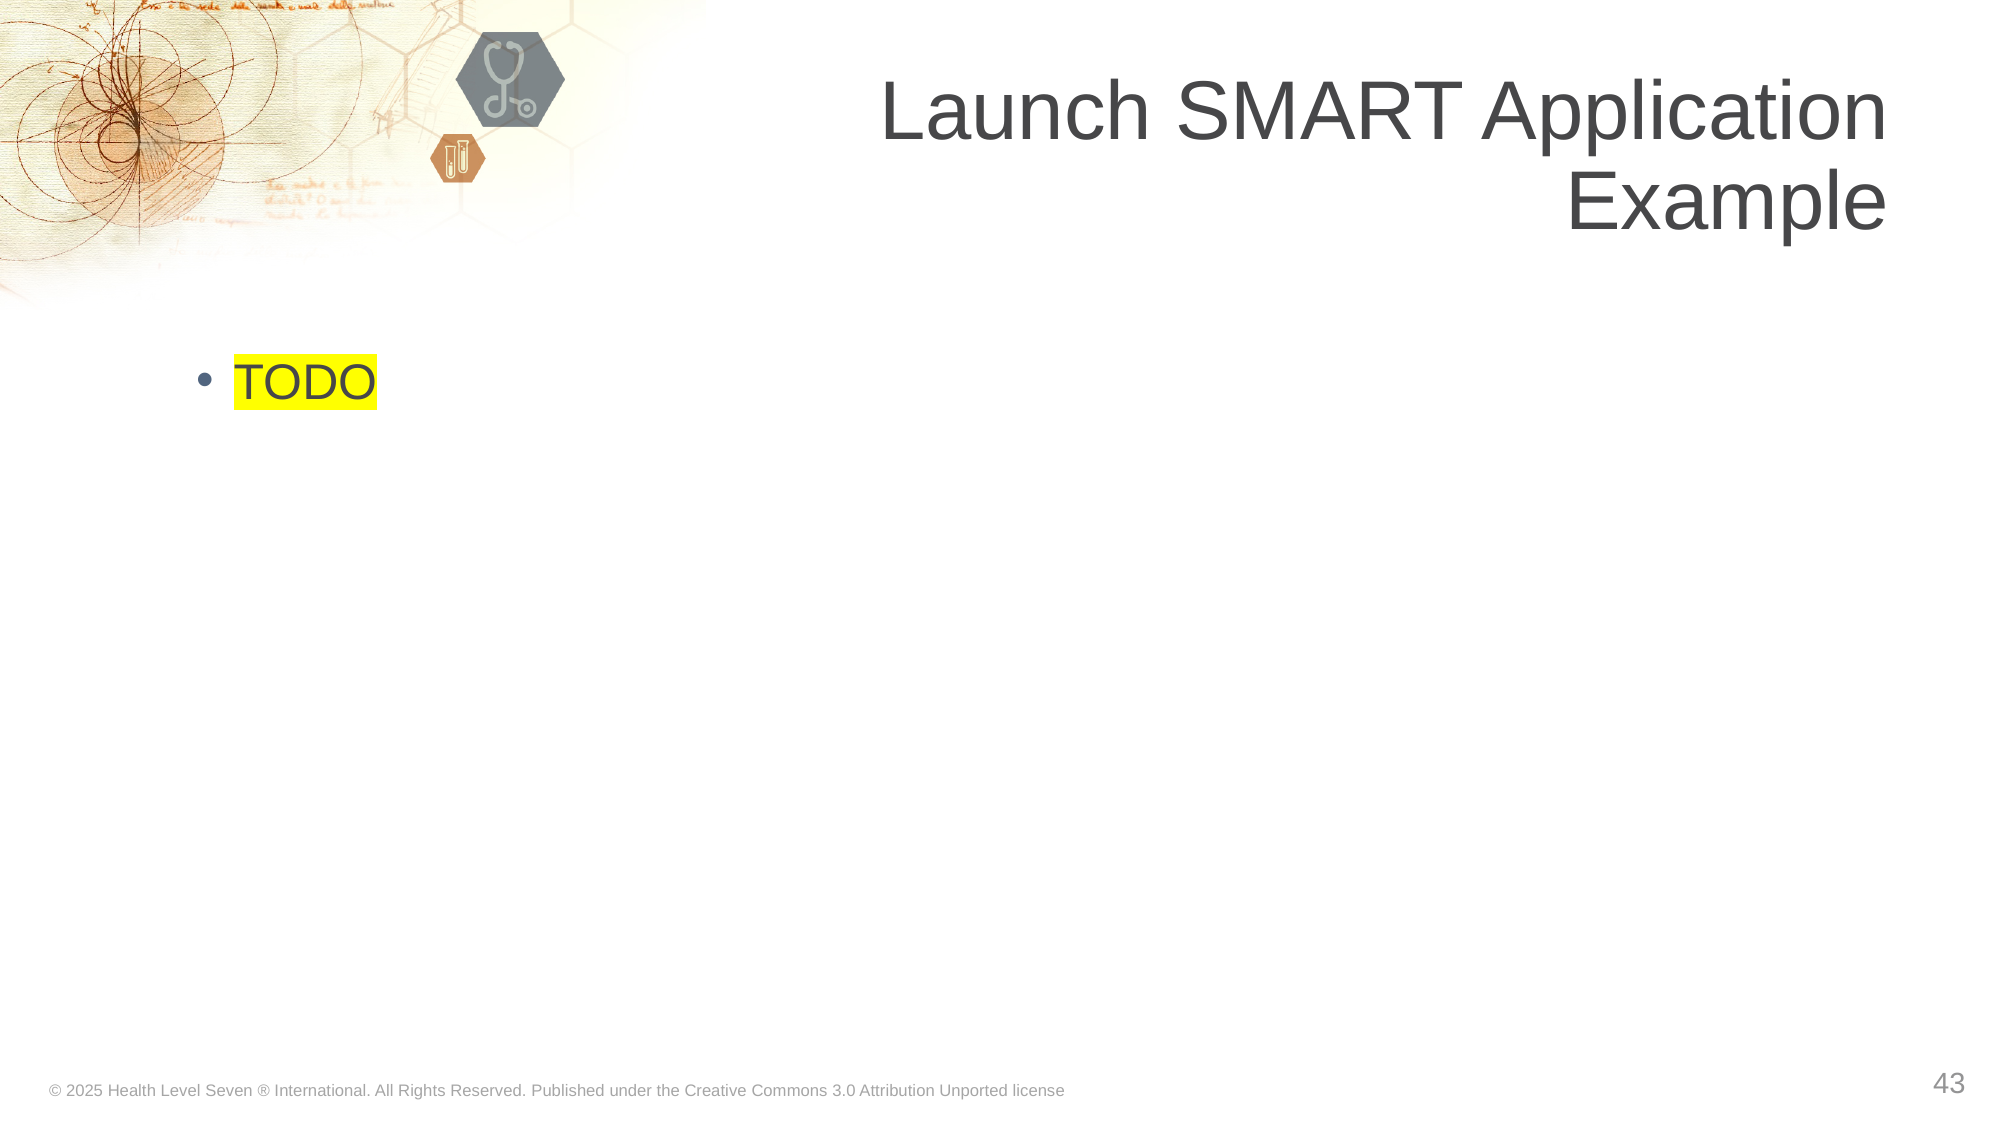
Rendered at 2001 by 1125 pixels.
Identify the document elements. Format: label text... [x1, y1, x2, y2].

title Launch SMART Application Example [648, 59, 1904, 188]
slide_number 43 [1515, 1064, 1966, 1125]
list TODO [181, 342, 1904, 1016]
picture [0, 0, 706, 310]
